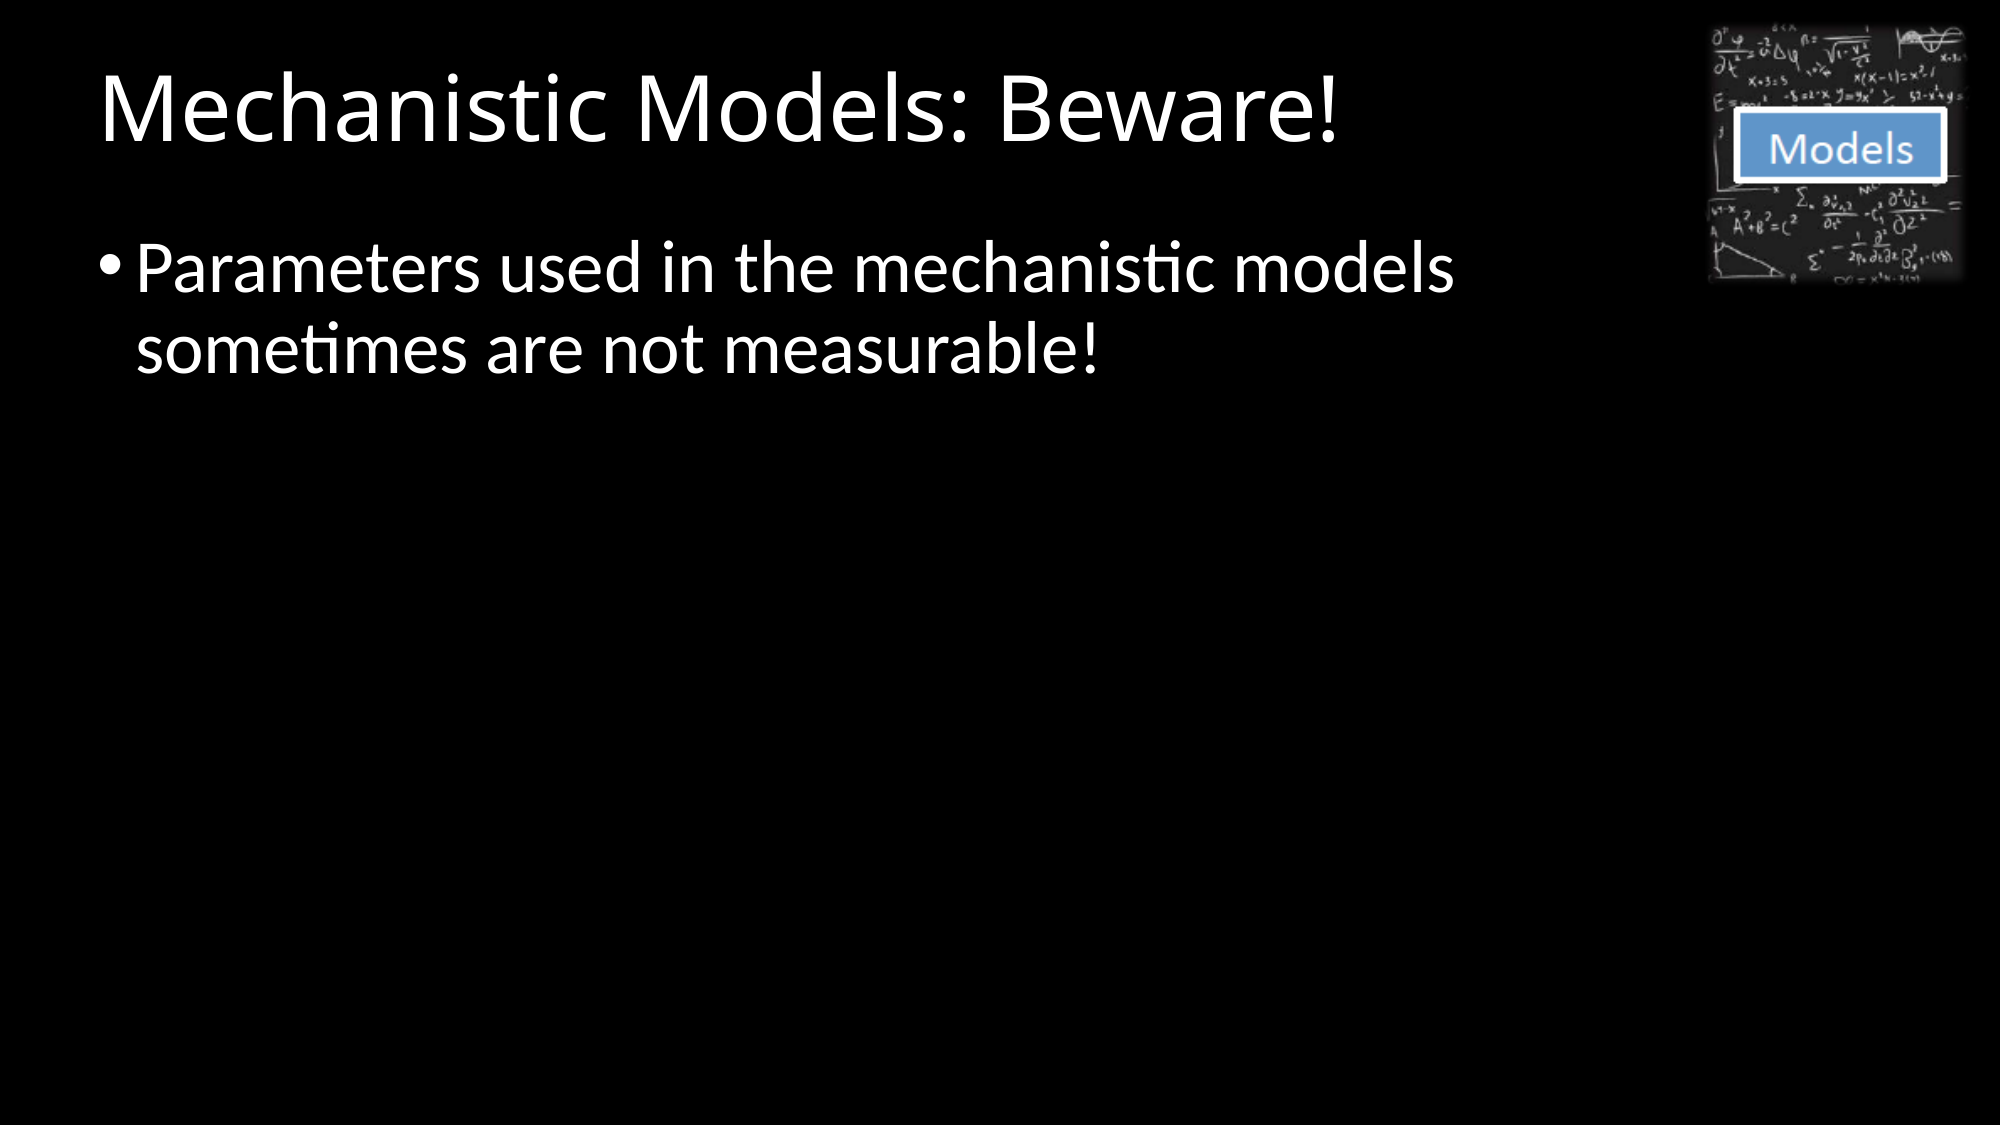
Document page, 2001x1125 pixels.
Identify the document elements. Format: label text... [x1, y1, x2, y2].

picture [1675, 2, 2000, 300]
title Mechanistic Models: Beware! [82, 2, 1675, 220]
text_box Parameters used in the mechanistic models sometimes are not measurable! [82, 220, 1728, 935]
